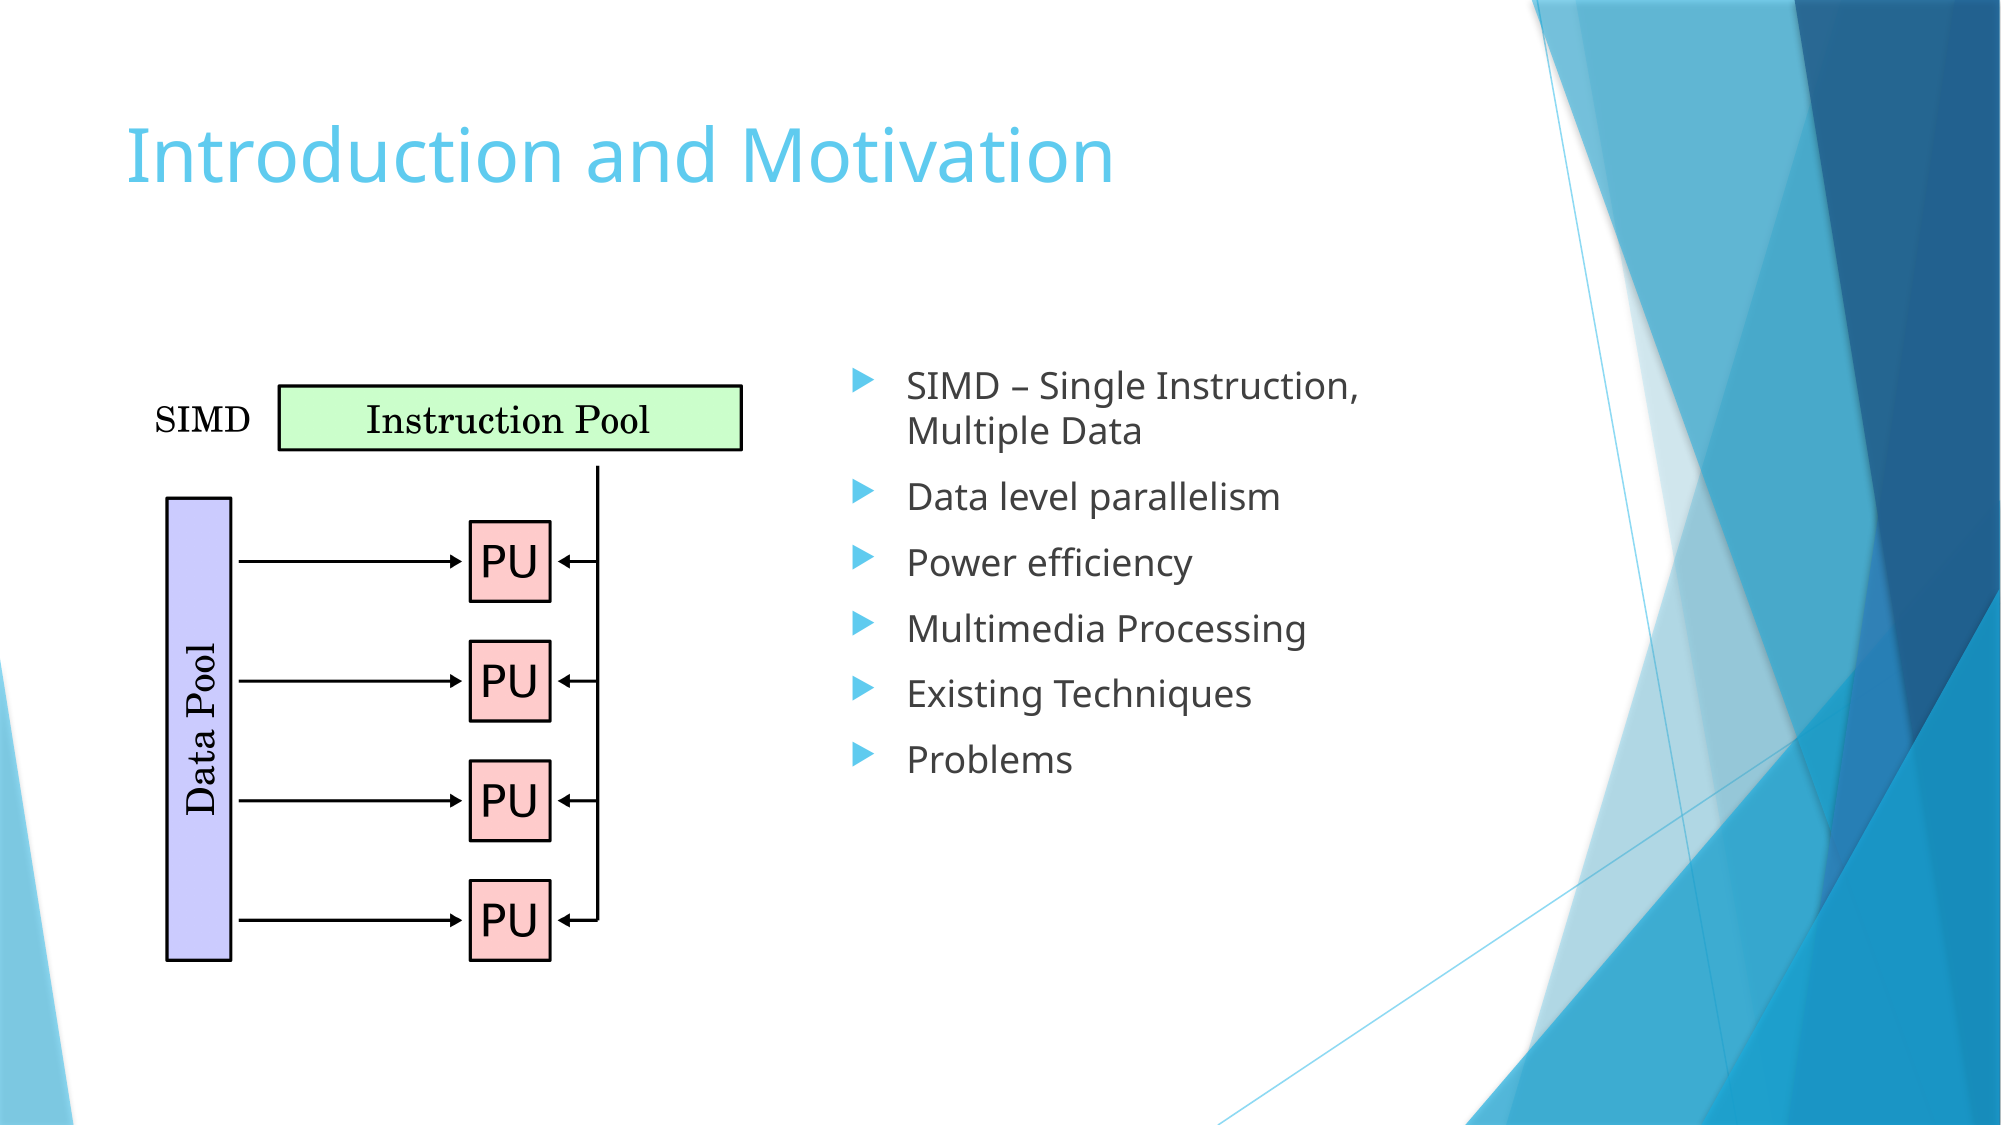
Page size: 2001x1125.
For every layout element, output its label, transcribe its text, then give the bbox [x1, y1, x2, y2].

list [135, 353, 774, 992]
list SIMD – Single Instruction, Multiple Data Data level parallelism Power efficiency Multimedia Processing Existing Techniques Problems [834, 354, 1522, 992]
title Introduction and Motivation [111, 99, 1522, 317]
